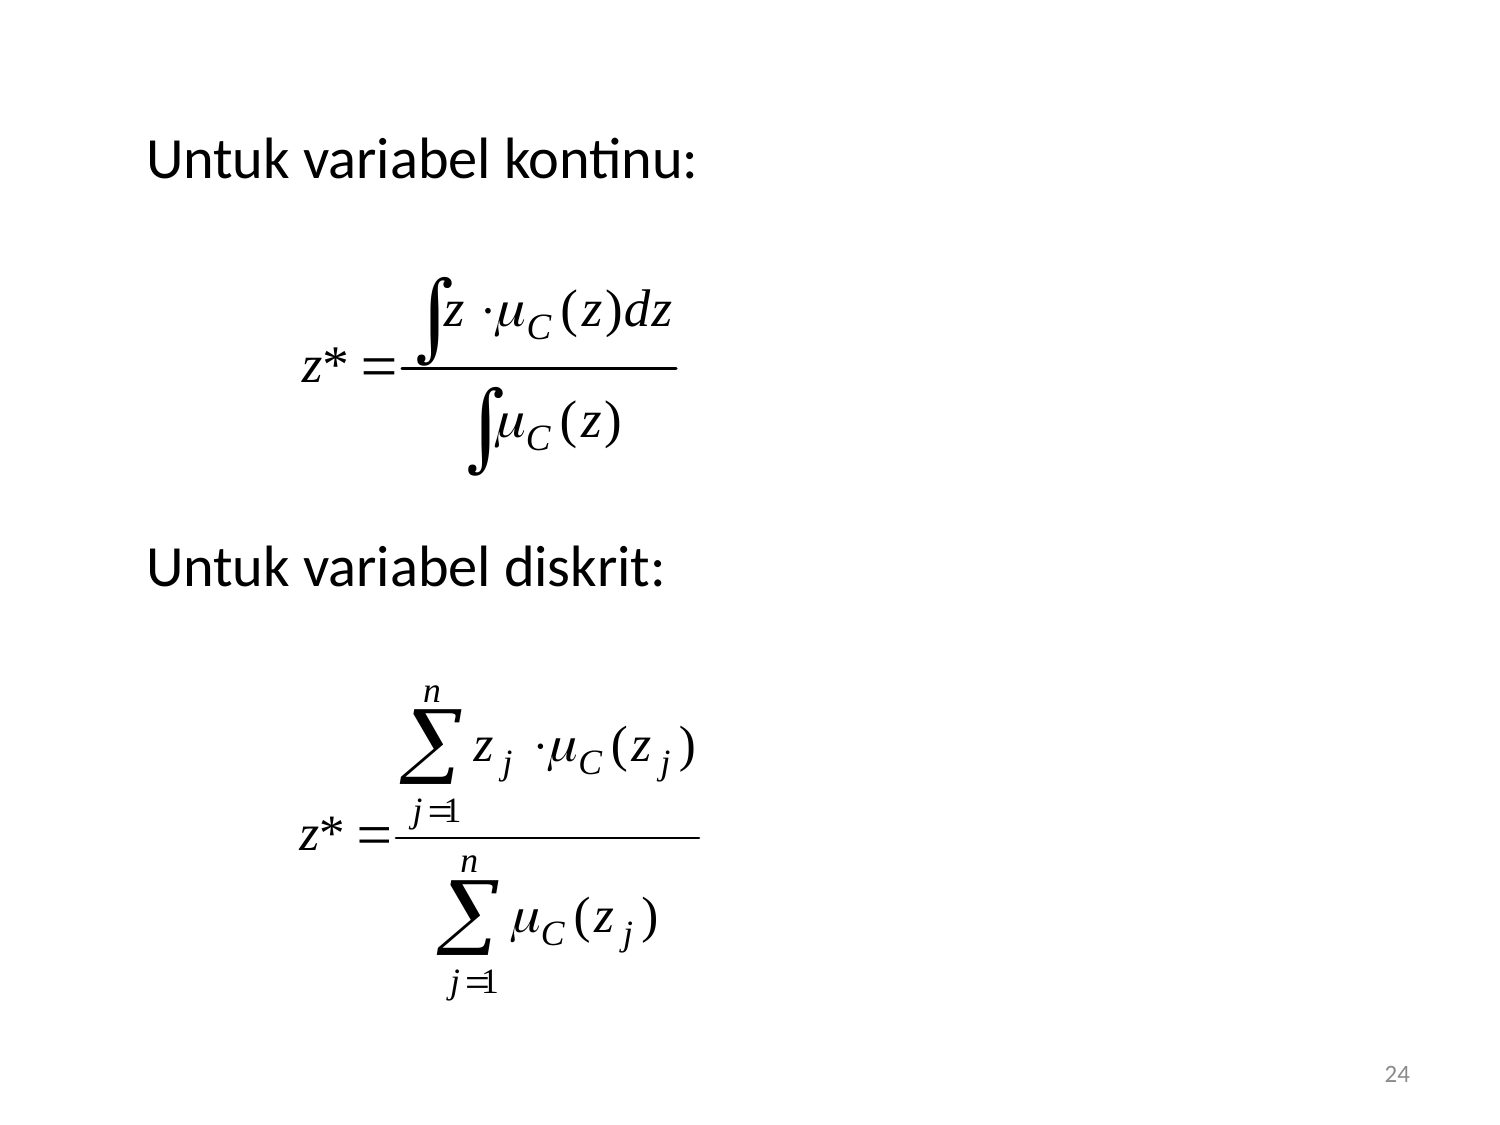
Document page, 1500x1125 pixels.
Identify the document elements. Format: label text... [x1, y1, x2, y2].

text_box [289, 254, 691, 483]
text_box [287, 662, 711, 1015]
list Untuk variabel kontinu: Untuk variabel diskrit: [75, 112, 1425, 1005]
slide_number 24 [1074, 1042, 1425, 1103]
